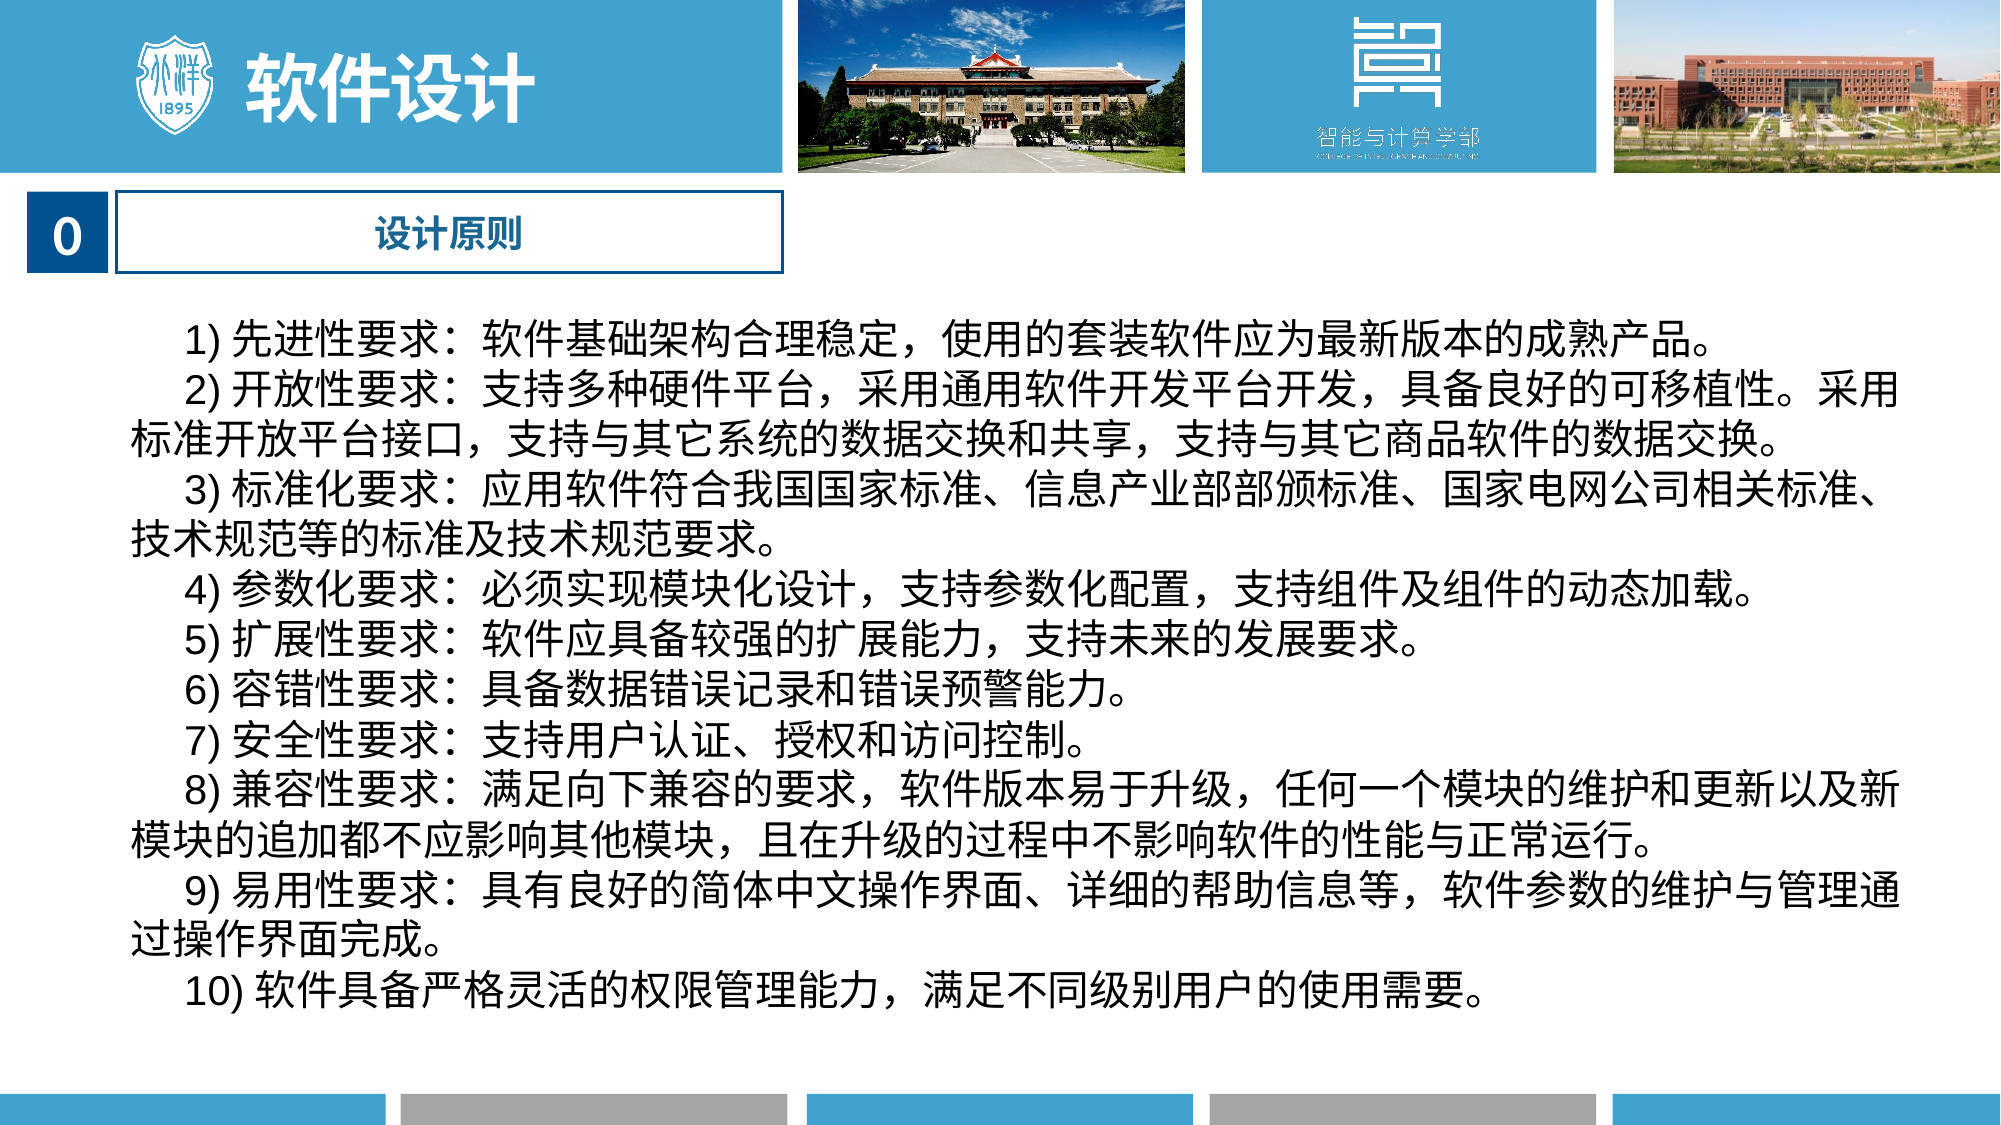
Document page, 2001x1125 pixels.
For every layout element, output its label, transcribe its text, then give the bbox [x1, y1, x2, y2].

text_box 1)先进性要求：软件基础架构合理稳定，使用的套装软件应为最新版本的成熟产品。 2)开放性要求：支持多种硬件平台，采用通用软件开发平台开发，具备良好的可移植性。采用标准开放平台接口，支持与其它系统的数据交换和共享，支持与其它商品软件的数据交换。 3)标准化要求：应用软件符合我国国家标准、信息产业部部颁标准、国家电网公司相关标准、技术规范等的标准及技术规范要求。 4)参数化要求：必须实现模块化设计，支持参数化配置，支持组件及组件的动态加载。 5)扩展性要求：软件应具备较强的扩展能力，支持未来的发展要求。 6)容错性要求：具备数据错误记录和错误预警能力。 7)安全性要求：支持用户认证、授权和访问控制。 8)兼容性要求：满足向下兼容的要求，软件版本易于升级，任何一个模块的维护和更新以及新模块的追加都不应影响其他模块，且在升级的过程中不影响软件的性能与正常运行。 9)易用性要求：具有良好的简体中文操作界面、详细的帮助信息等，软件参数的维护与管理通过操作界面完成。 10)软件具备严格灵活的权限管理能力，满足不同级别用户的使用需要。 [116, 305, 1933, 1021]
picture [111, 28, 244, 148]
picture [798, 0, 1185, 173]
text_box 0 [26, 191, 109, 274]
text_box 软件设计 [0, 0, 783, 174]
picture [1613, 0, 2000, 173]
picture [1317, 17, 1479, 159]
text_box 设计原则 [115, 191, 783, 274]
